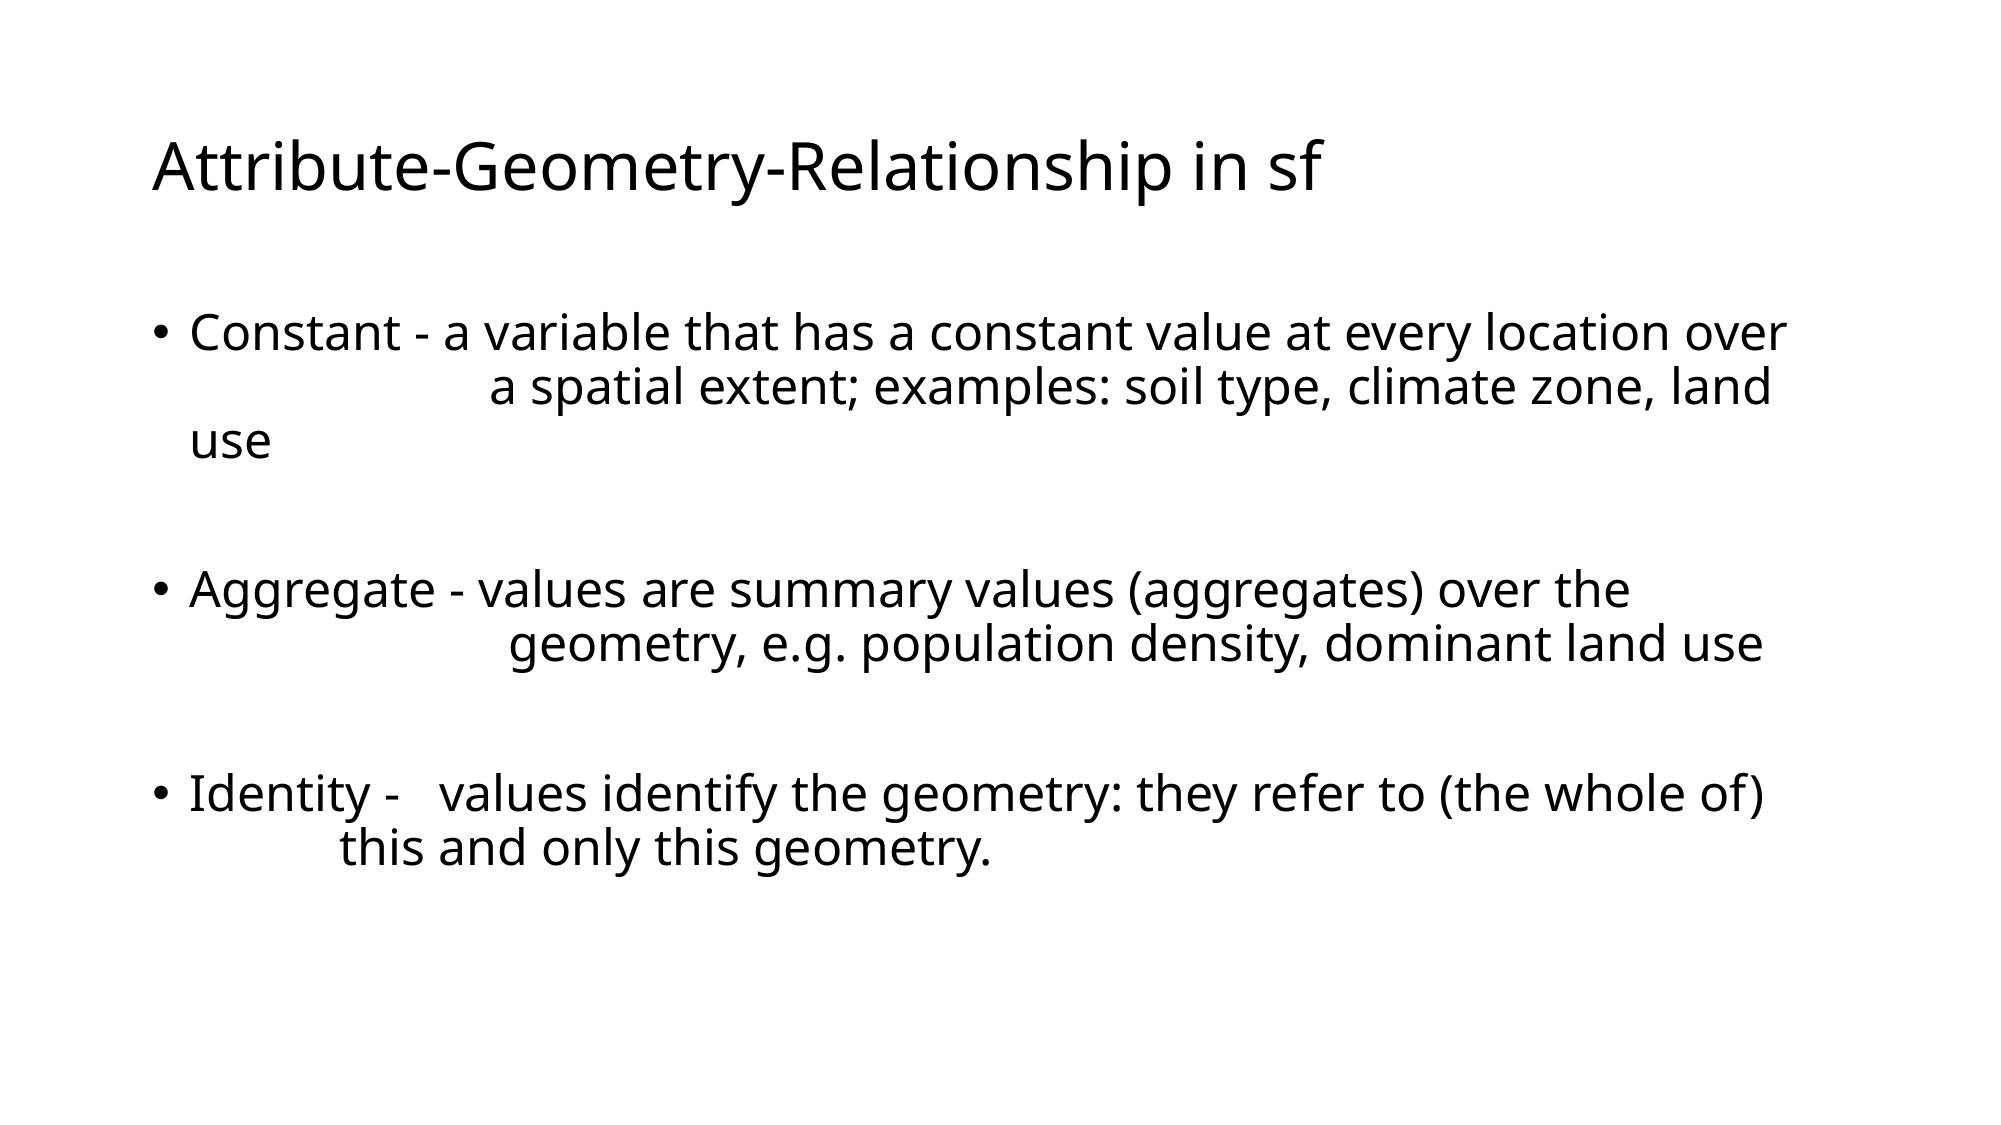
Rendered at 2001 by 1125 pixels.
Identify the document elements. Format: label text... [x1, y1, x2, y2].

title Attribute-Geometry-Relationship in sf [137, 59, 1863, 278]
list Constant - a variable that has a constant value at every location over a spatial extent; examples: soil type, climate zone, land use Aggregate - values are summary values (aggregates) over the geometry, e.g. population density, dominant land use Identity - values identify the geometry: they refer to (the whole of) this and only this geometry. [137, 299, 1863, 1014]
